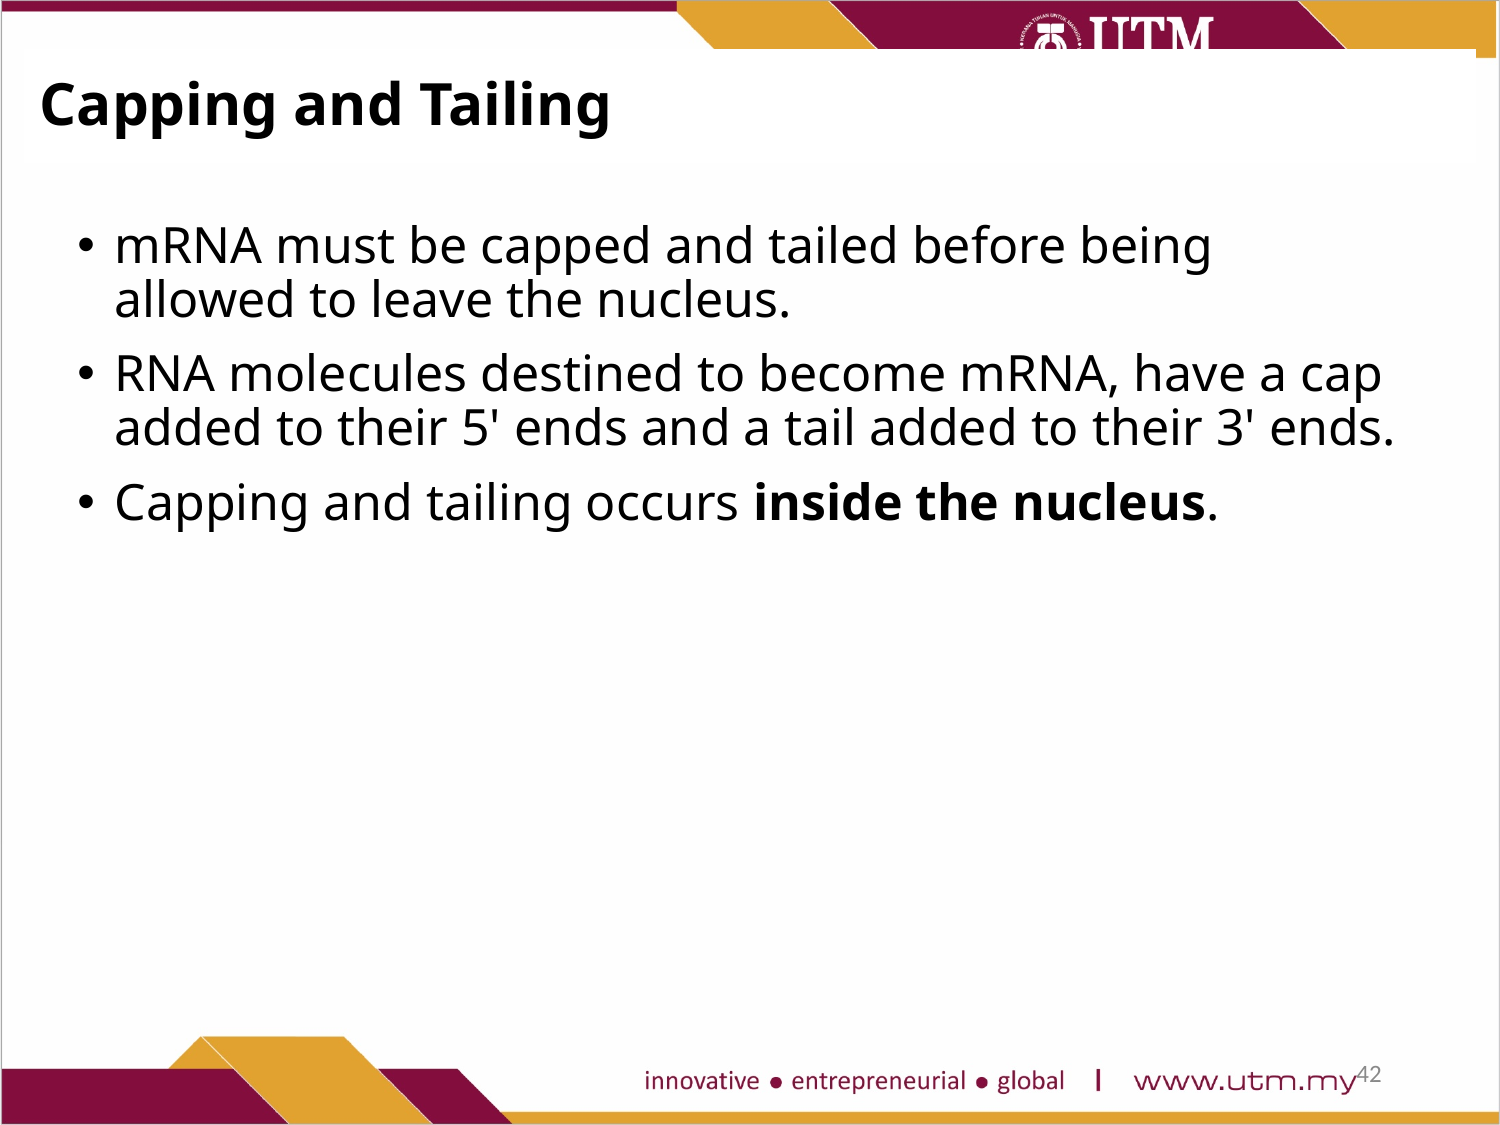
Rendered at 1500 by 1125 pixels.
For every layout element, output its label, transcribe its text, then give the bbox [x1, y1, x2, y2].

slide_number 42 [1059, 1042, 1397, 1103]
title Capping and Tailing [24, 49, 1476, 163]
picture [0, 0, 1500, 1125]
list mRNA must be capped and tailed before being allowed to leave the nucleus. RNA molecules destined to become mRNA, have a cap added to their 5' ends and a tail added to their 3' ends. Capping and tailing occurs inside the nucleus. [62, 212, 1413, 955]
